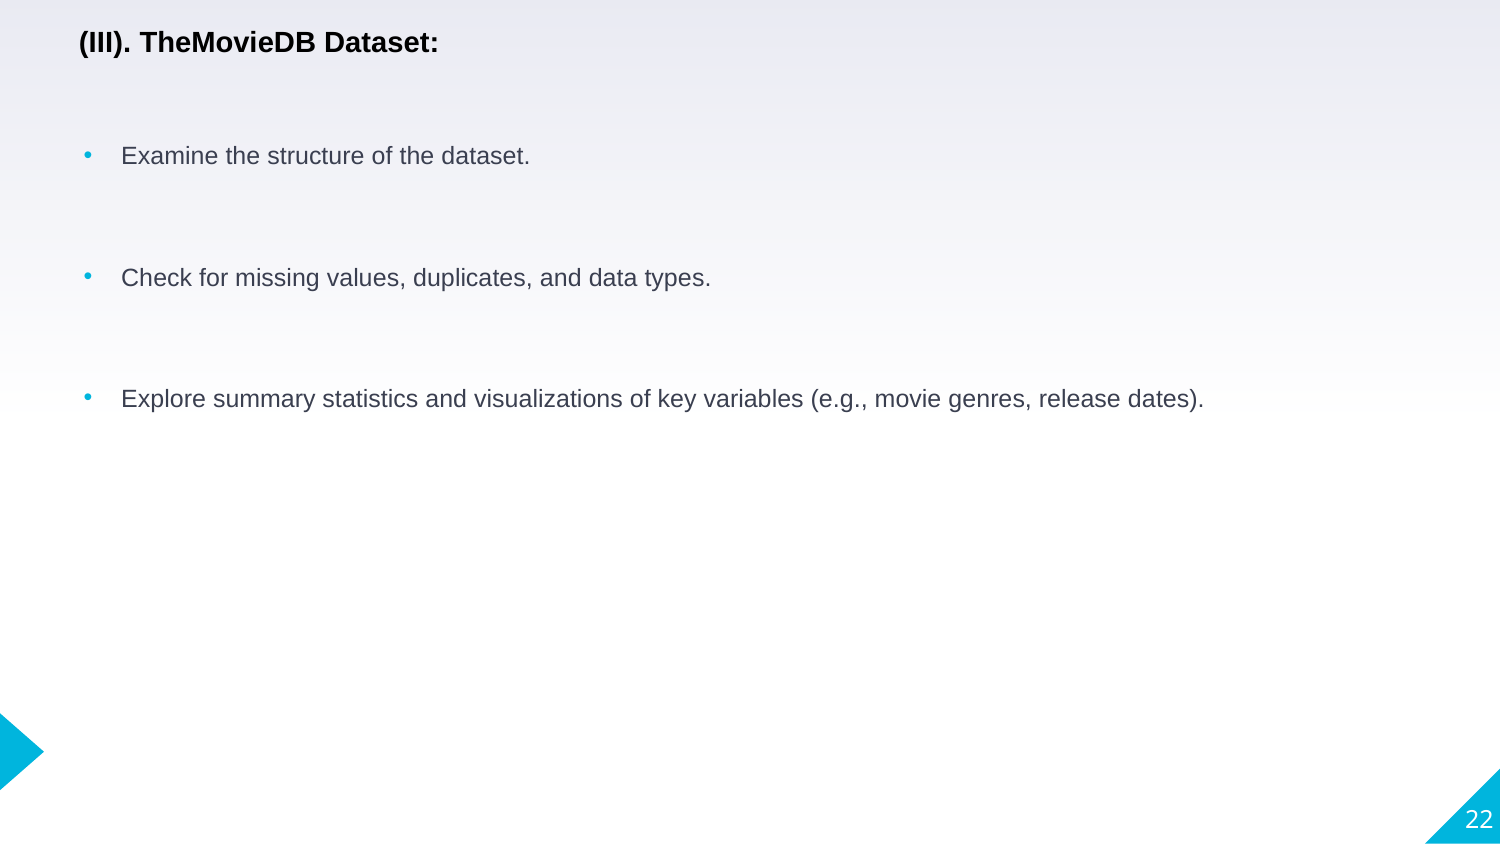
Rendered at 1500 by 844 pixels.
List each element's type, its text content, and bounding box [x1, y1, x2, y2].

list Examine the structure of the dataset. Check for missing values, duplicates, and data types. Explore summary statistics and visualizations of key variables (e.g., movie genres, release dates). [46, 136, 1397, 223]
slide_number 22 [1418, 760, 1494, 838]
text_box (III). TheMovieDB Dataset: [64, 16, 455, 66]
